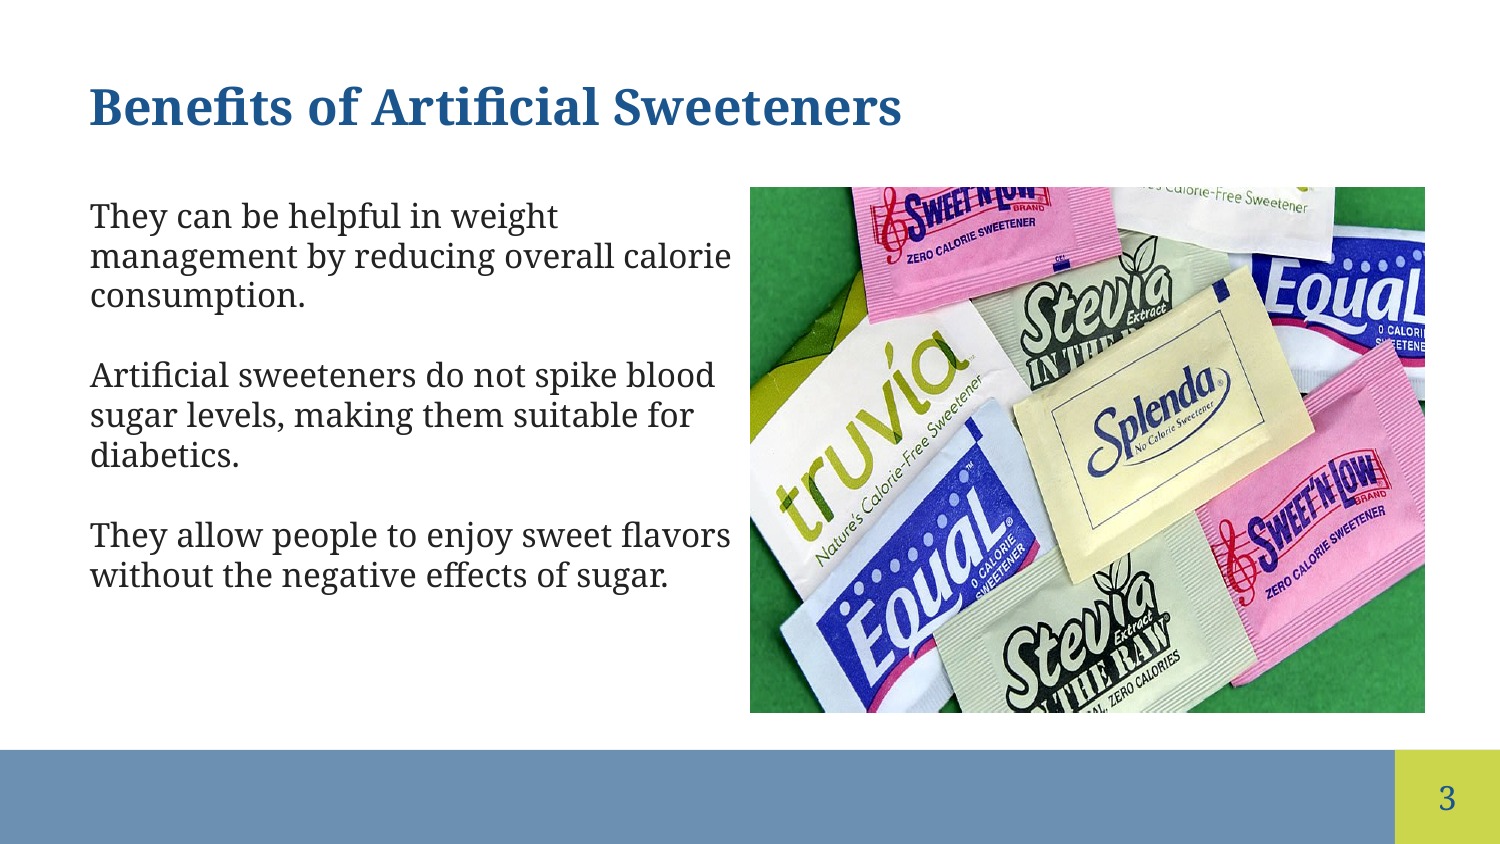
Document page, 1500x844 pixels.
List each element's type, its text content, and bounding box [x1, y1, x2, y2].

text_box They can be helpful in weight management by reducing overall calorie consumption. Artificial sweeteners do not spike blood sugar levels, making them suitable for diabetics. They allow people to enjoy sweet flavors without the negative effects of sugar. [74, 187, 749, 713]
picture [749, 187, 1425, 713]
text_box 3 [1394, 749, 1500, 844]
text_box Benefits of Artificial Sweeteners [74, 37, 1425, 173]
text_box [0, 749, 1394, 844]
